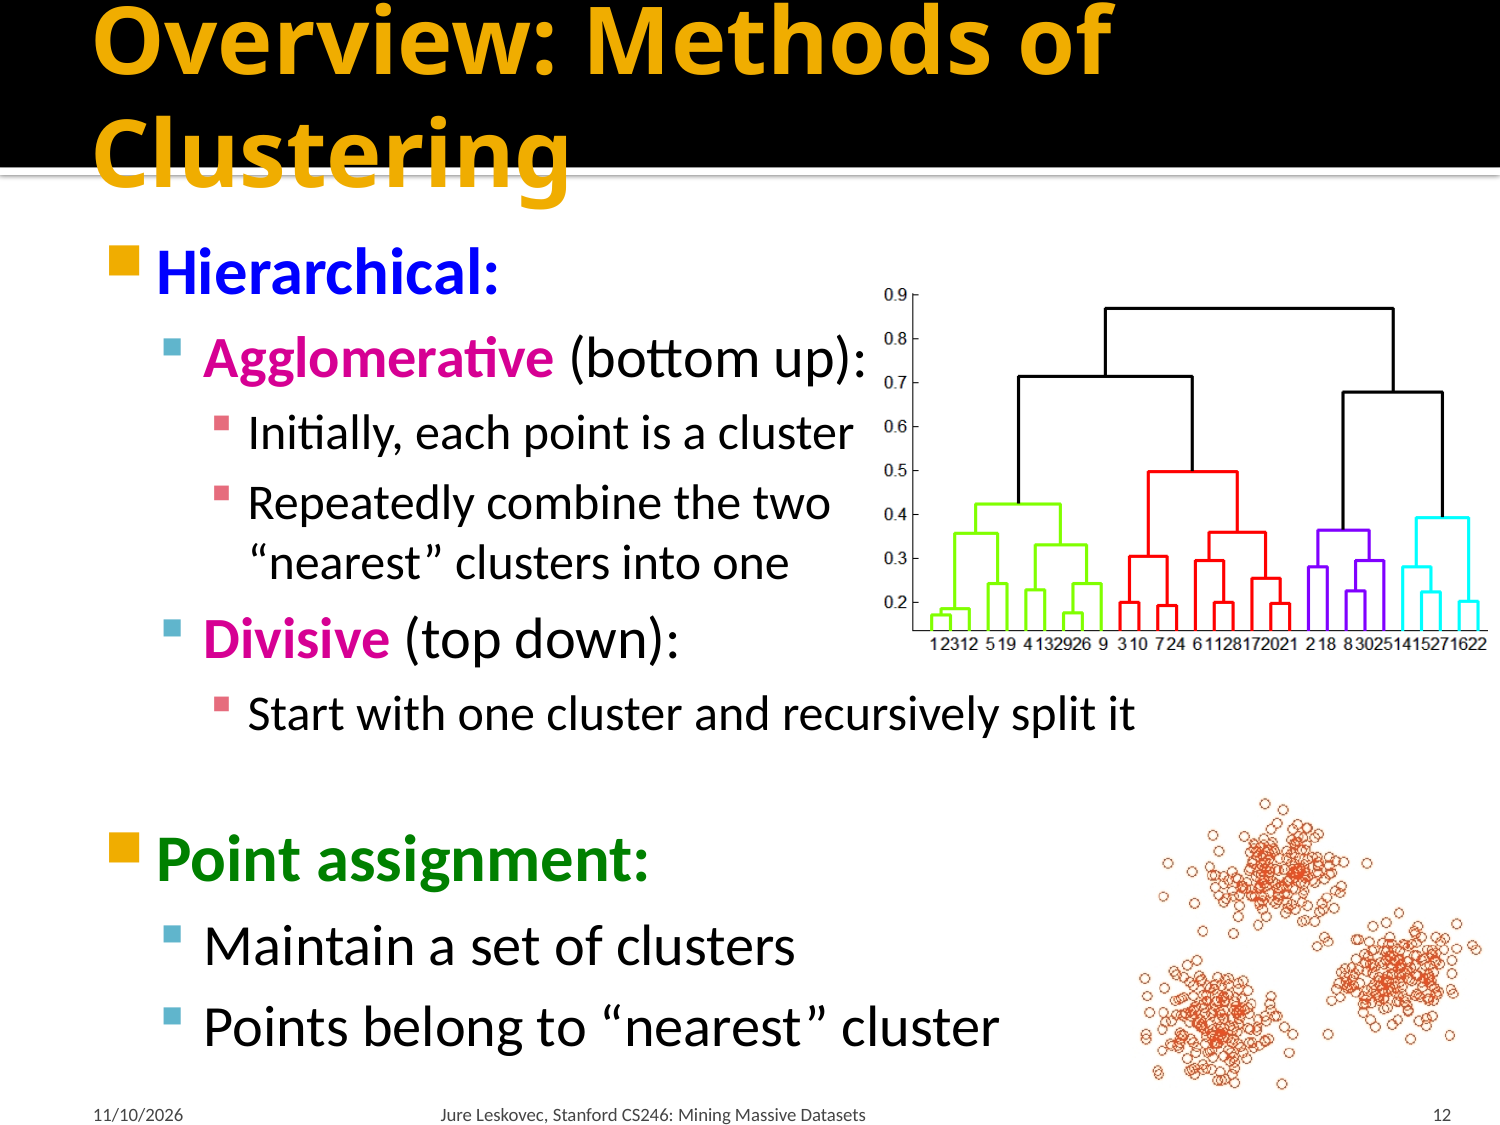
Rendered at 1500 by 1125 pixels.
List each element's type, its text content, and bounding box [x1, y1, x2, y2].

list Hierarchical: Agglomerative (bottom up): Initially, each point is a cluster Repeatedly combine the two “nearest” clusters into one Divisive (top down): Start with one cluster and recursively split it Point assignment: Maintain a set of clusters Points belong to “nearest” cluster [75, 212, 1425, 1075]
slide_number 12 [1345, 1108, 1467, 1125]
footer Jure Leskovec, Stanford CS246: Mining Massive Datasets [433, 1080, 1337, 1125]
picture [883, 287, 1488, 650]
title Overview: Methods of Clustering [75, 12, 1425, 175]
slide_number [75, 1080, 425, 1125]
picture [1112, 791, 1494, 1100]
